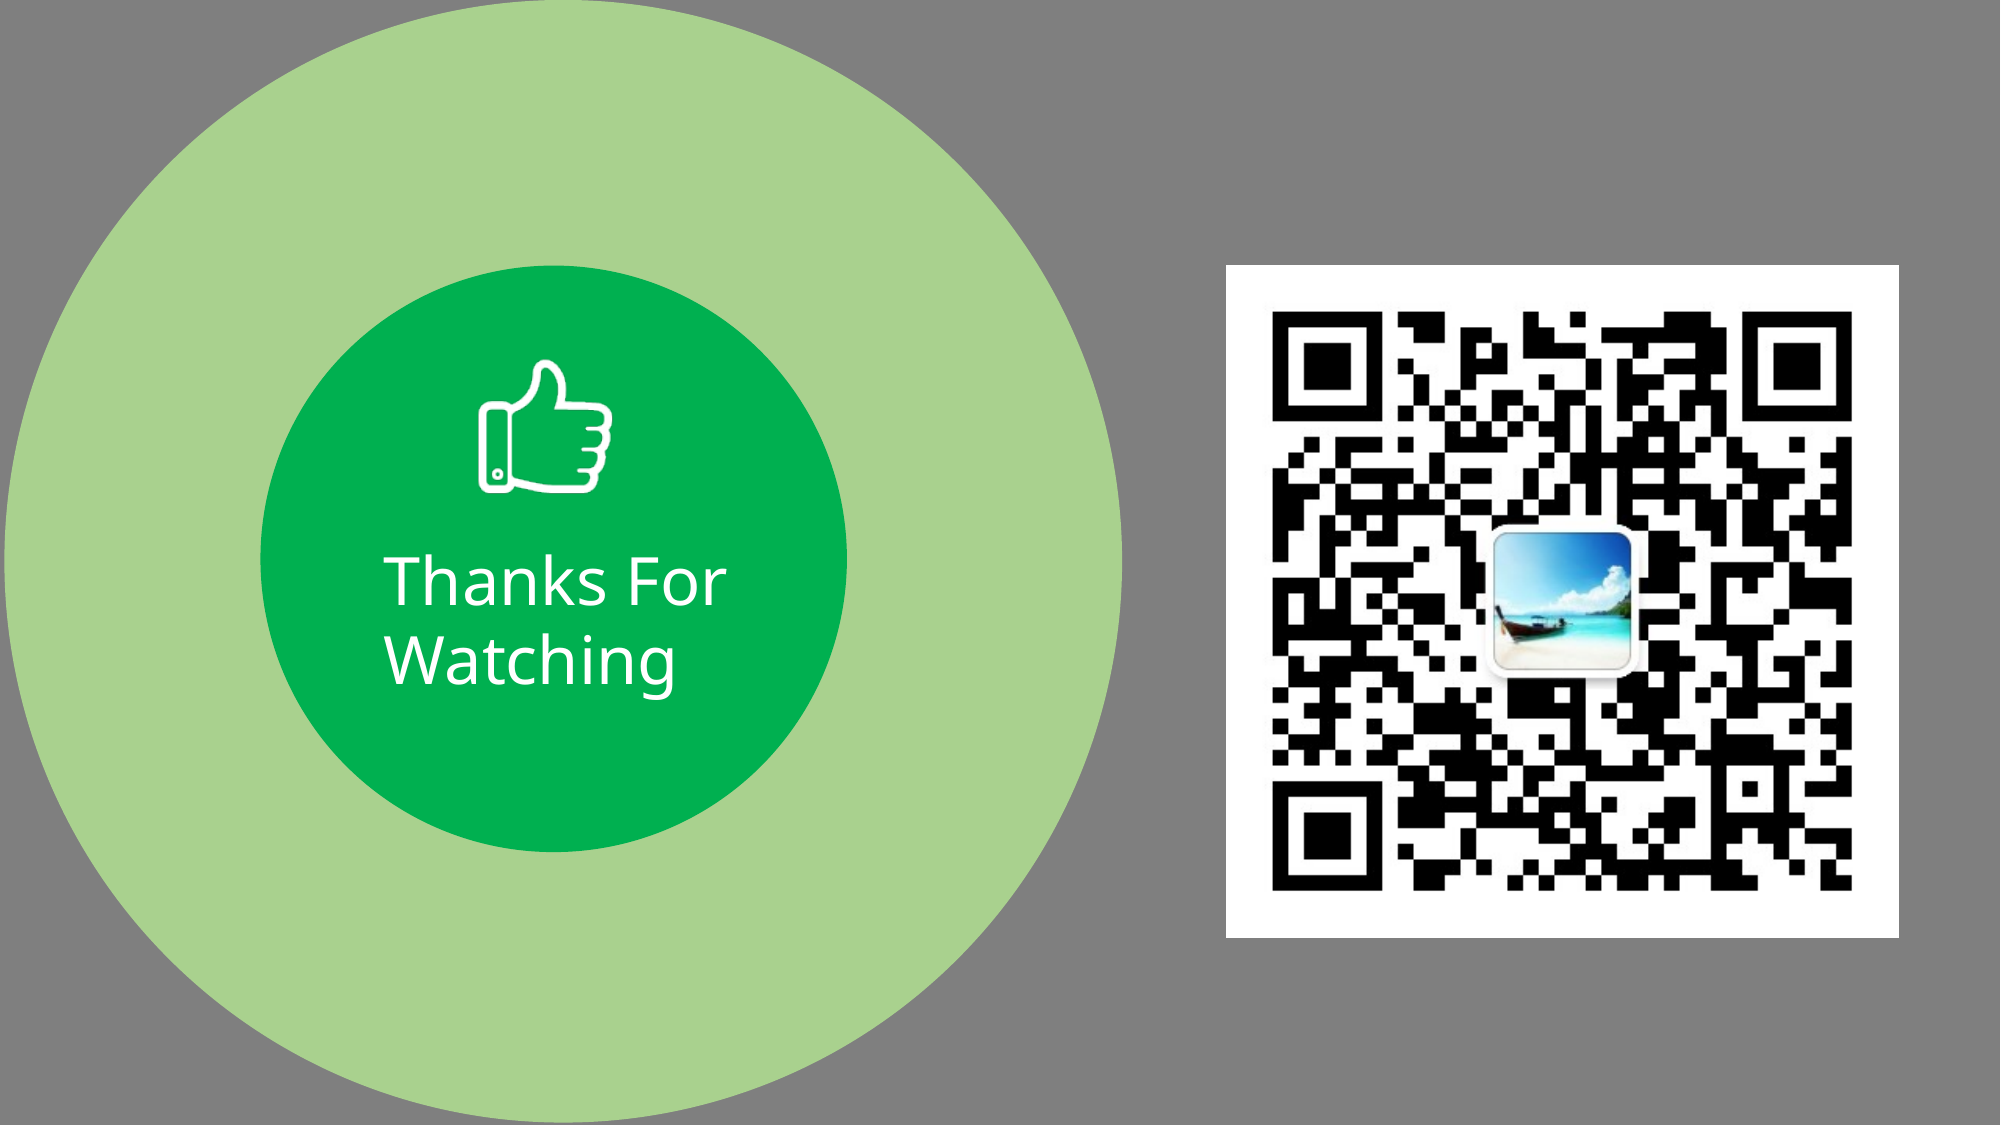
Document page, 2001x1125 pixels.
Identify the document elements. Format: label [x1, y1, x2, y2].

text_box [354, 358, 777, 725]
text_box [260, 265, 847, 853]
picture [1226, 265, 1899, 938]
text_box [4, 0, 1123, 1123]
text_box [0, 0, 2000, 1125]
